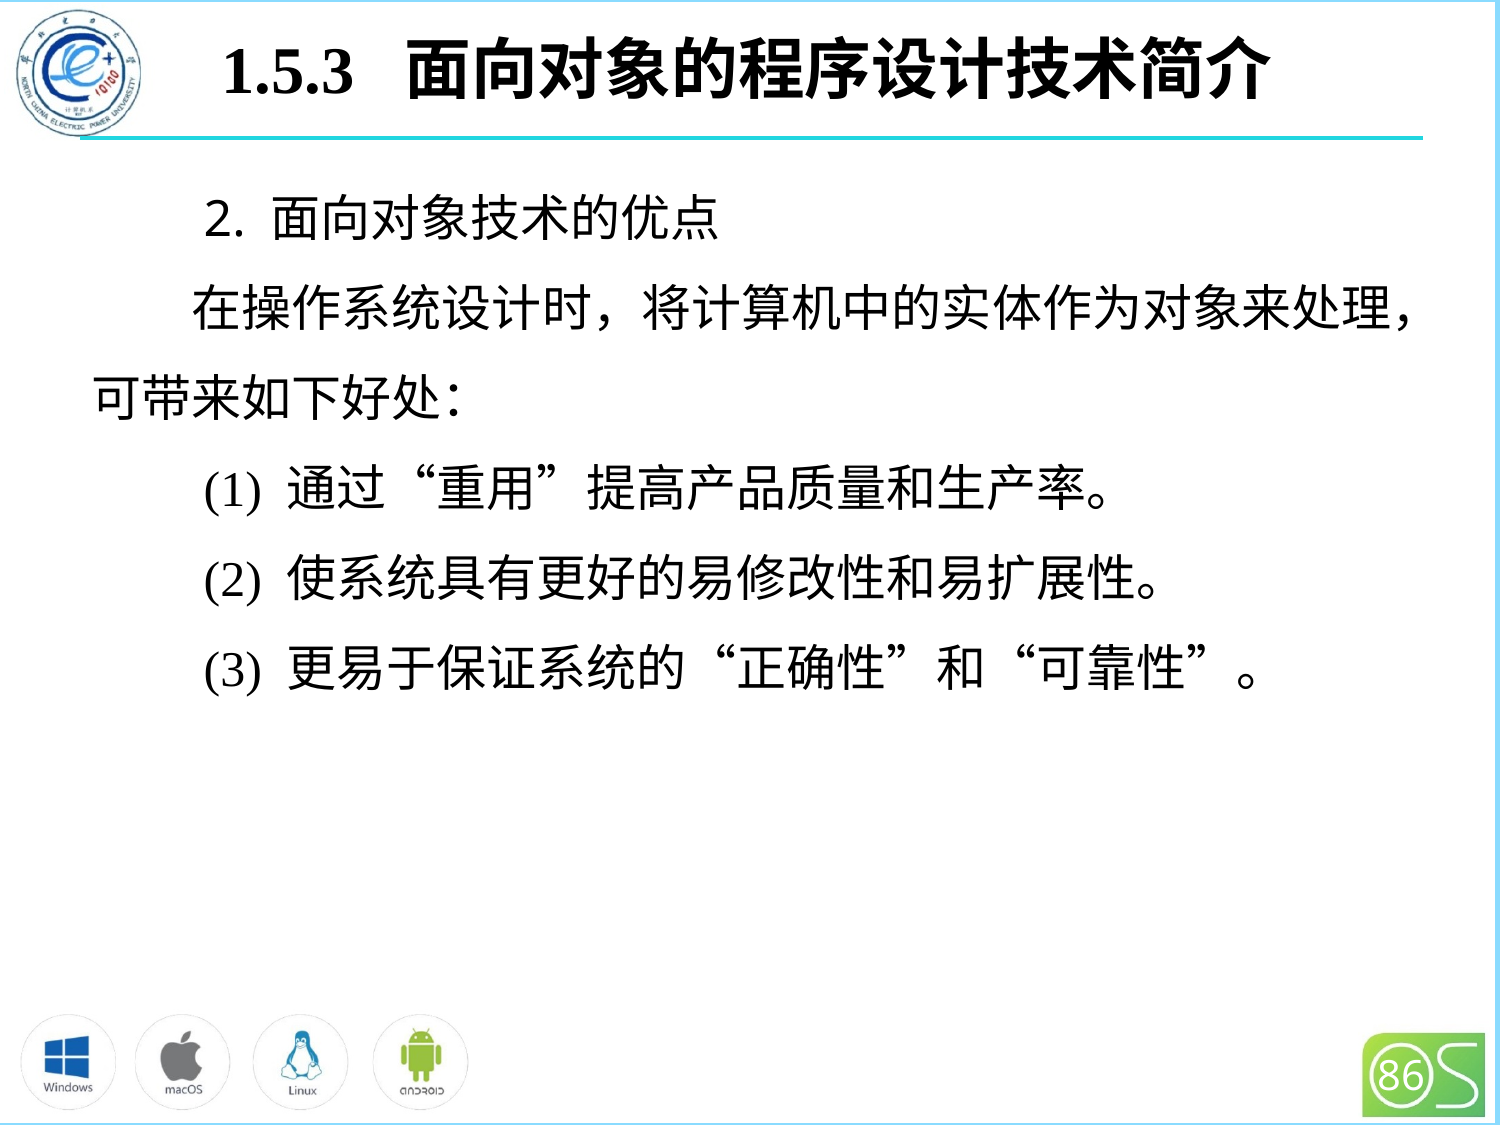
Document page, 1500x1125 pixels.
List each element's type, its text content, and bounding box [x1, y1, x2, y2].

text_box 1.5.3 面向对象的程序设计技术简介 [206, 0, 1500, 133]
picture [4, 3, 156, 141]
picture [3, 1003, 510, 1120]
title 2. 面向对象技术的优点 在操作系统设计时，将计算机中的实体作为对象来处理，可带来如下好处： (1) 通过“重用”提高产品质量和生产率。 (2) 使系统具有更好的易修改性和易扩展性。 (3) 更易于保证系统的“正确性”和“可靠性”。 [76, 148, 1424, 997]
picture [1358, 1021, 1490, 1122]
